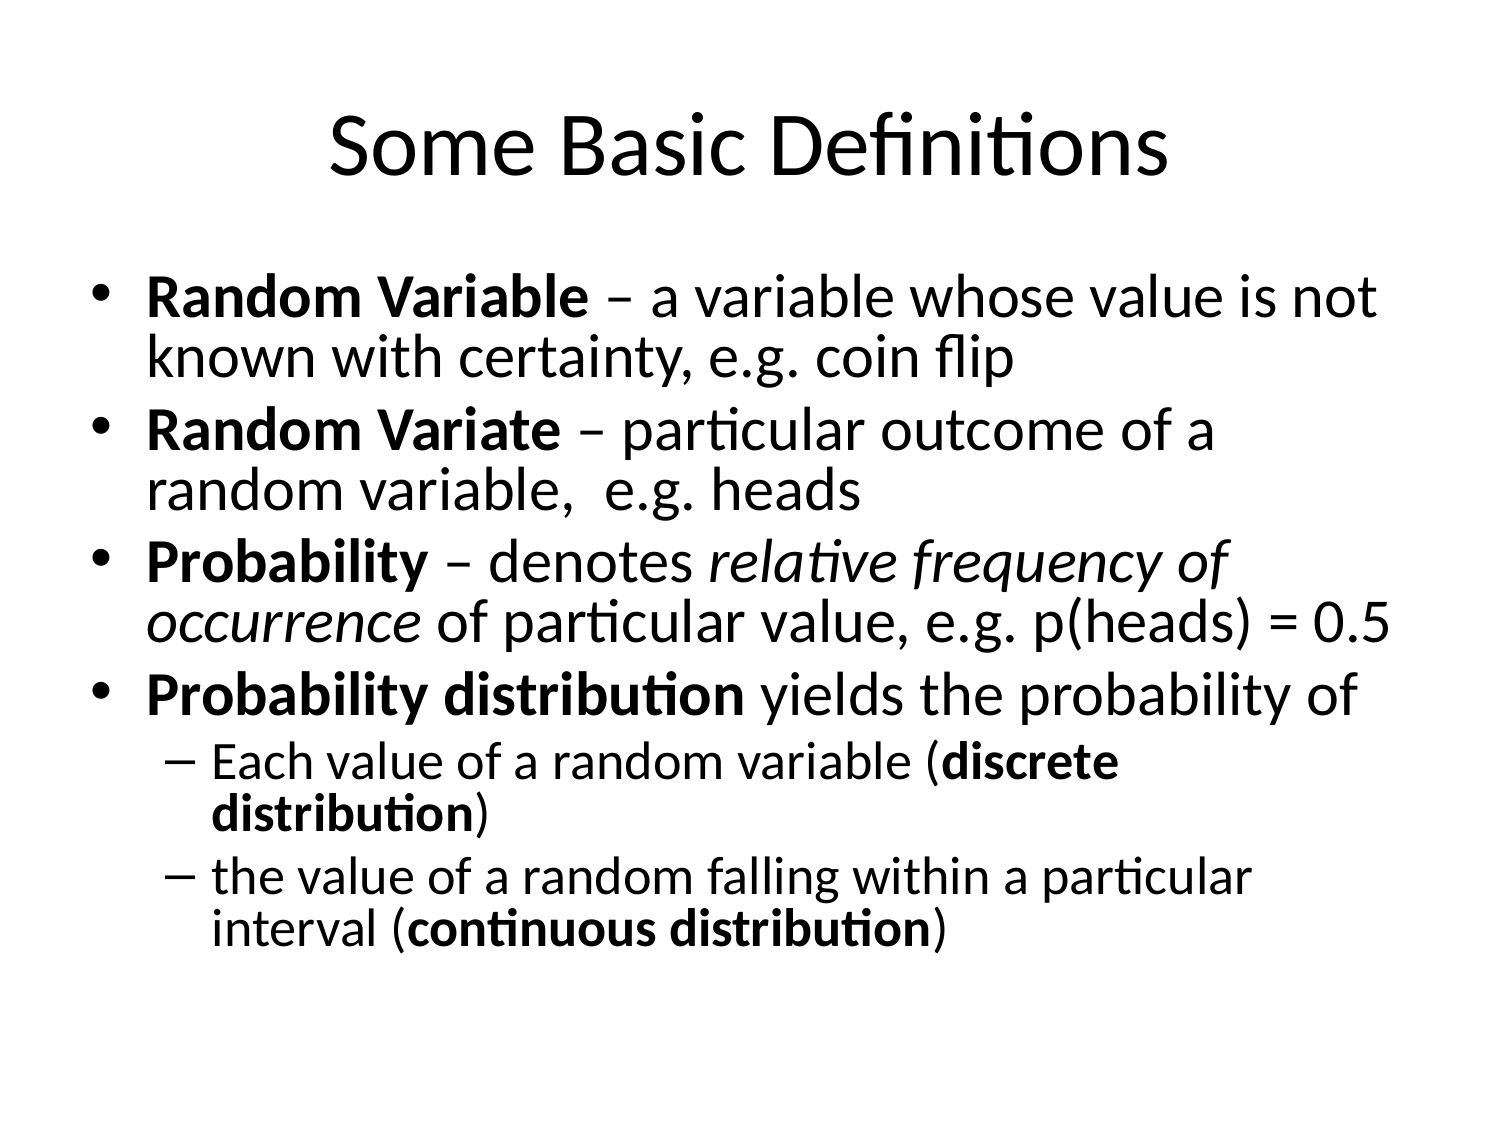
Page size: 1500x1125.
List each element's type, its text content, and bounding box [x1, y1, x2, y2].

title Some Basic Definitions [75, 45, 1425, 233]
list Random Variable – a variable whose value is not known with certainty, e.g. coin flip Random Variate – particular outcome of a random variable, e.g. heads Probability – denotes relative frequency of occurrence of particular value, e.g. p(heads) = 0.5 Probability distribution yields the probability of Each value of a random variable (discrete distribution) the value of a random falling within a particular interval (continuous distribution) [75, 262, 1425, 1005]
